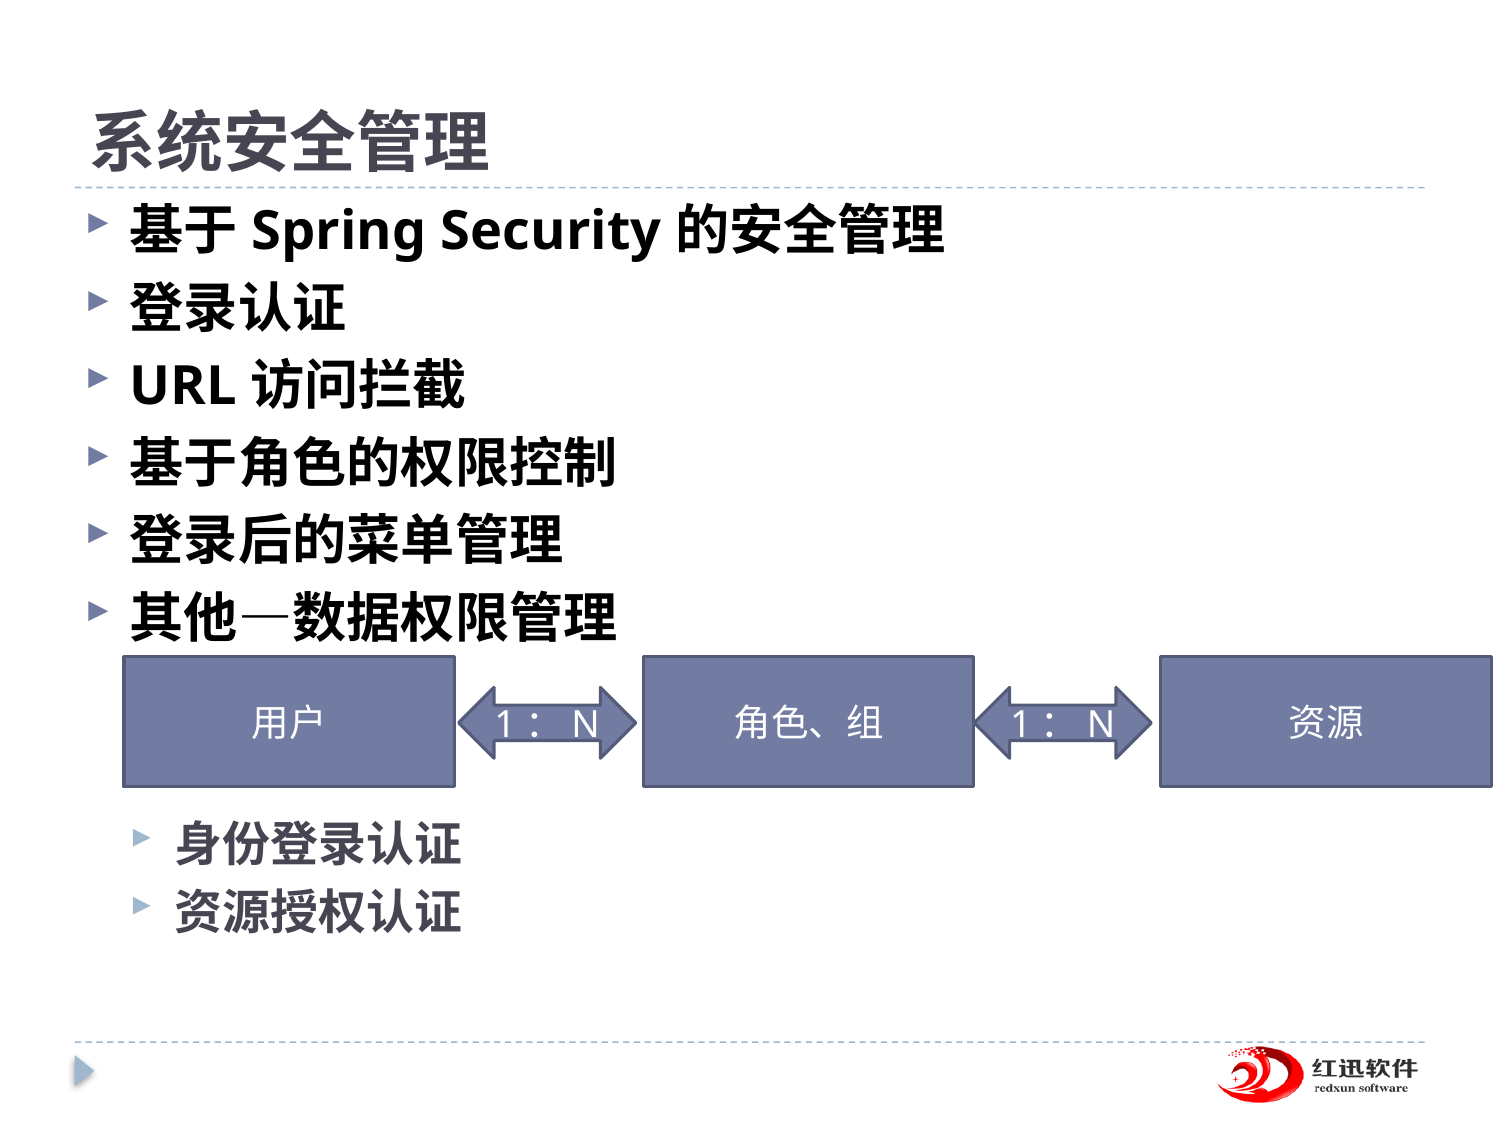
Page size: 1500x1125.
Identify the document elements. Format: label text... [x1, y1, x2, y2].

list 基于Spring Security的安全管理 登录认证 URL访问拦截 基于角色的权限控制 登录后的菜单管理 其他—数据权限管理 身份登录认证 资源授权认证 [69, 188, 1420, 999]
title 系统安全管理 [75, 24, 1425, 188]
picture [1210, 1041, 1424, 1106]
text_box 1：N [973, 685, 1153, 760]
text_box 1：N [457, 685, 637, 760]
text_box 用户 [122, 655, 456, 788]
text_box 角色、组 [642, 655, 975, 788]
text_box 资源 [1159, 655, 1493, 788]
